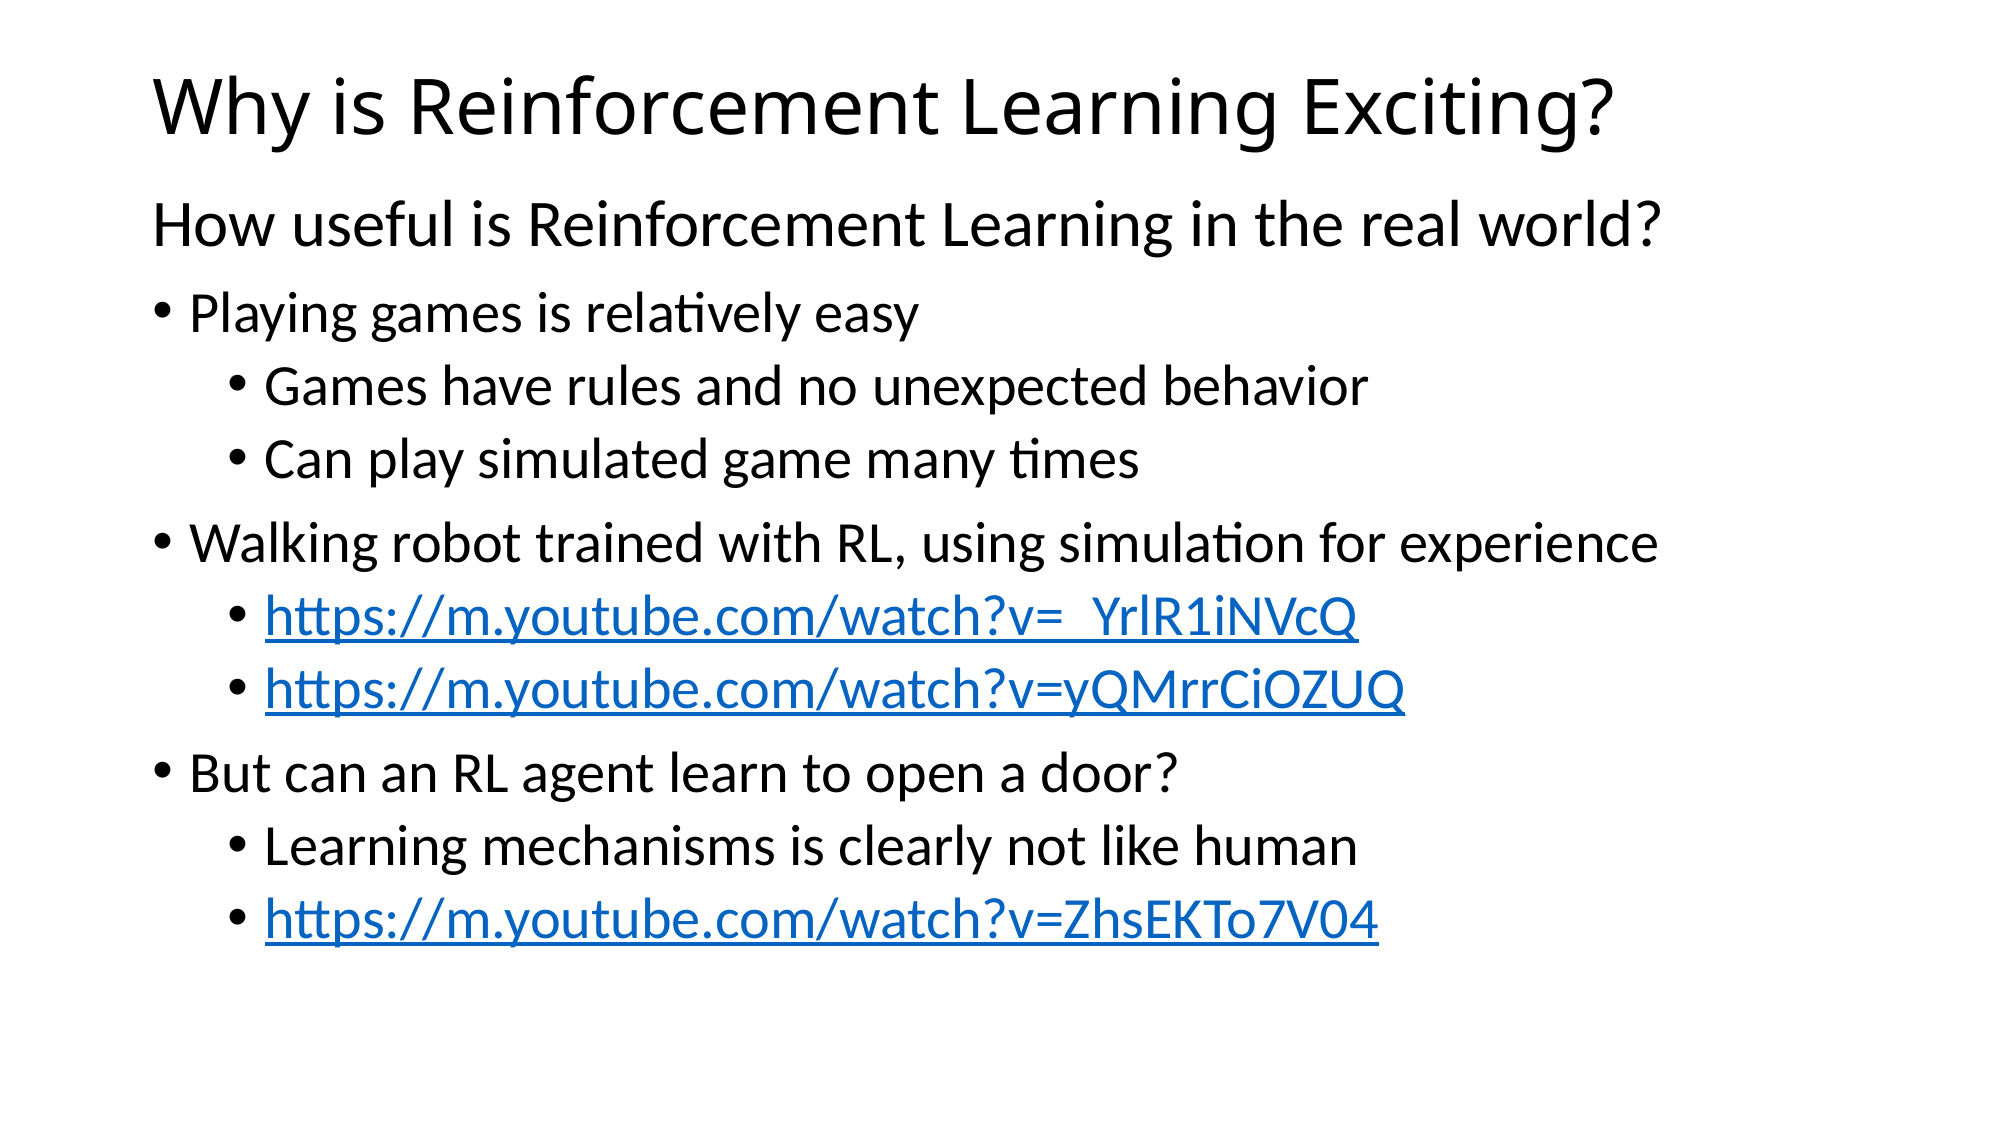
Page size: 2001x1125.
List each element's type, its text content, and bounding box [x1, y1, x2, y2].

list How useful is Reinforcement Learning in the real world? Playing games is relatively easy Games have rules and no unexpected behavior Can play simulated game many times Walking robot trained with RL, using simulation for experience https://m.youtube.com/watch?v=_YrlR1iNVcQ https://m.youtube.com/watch?v=yQMrrCiOZUQ But can an RL agent learn to open a door? Learning mechanisms is clearly not like human https://m.youtube.com/watch?v=ZhsEKTo7V04 [137, 181, 1863, 1098]
title Why is Reinforcement Learning Exciting? [137, 59, 1863, 160]
